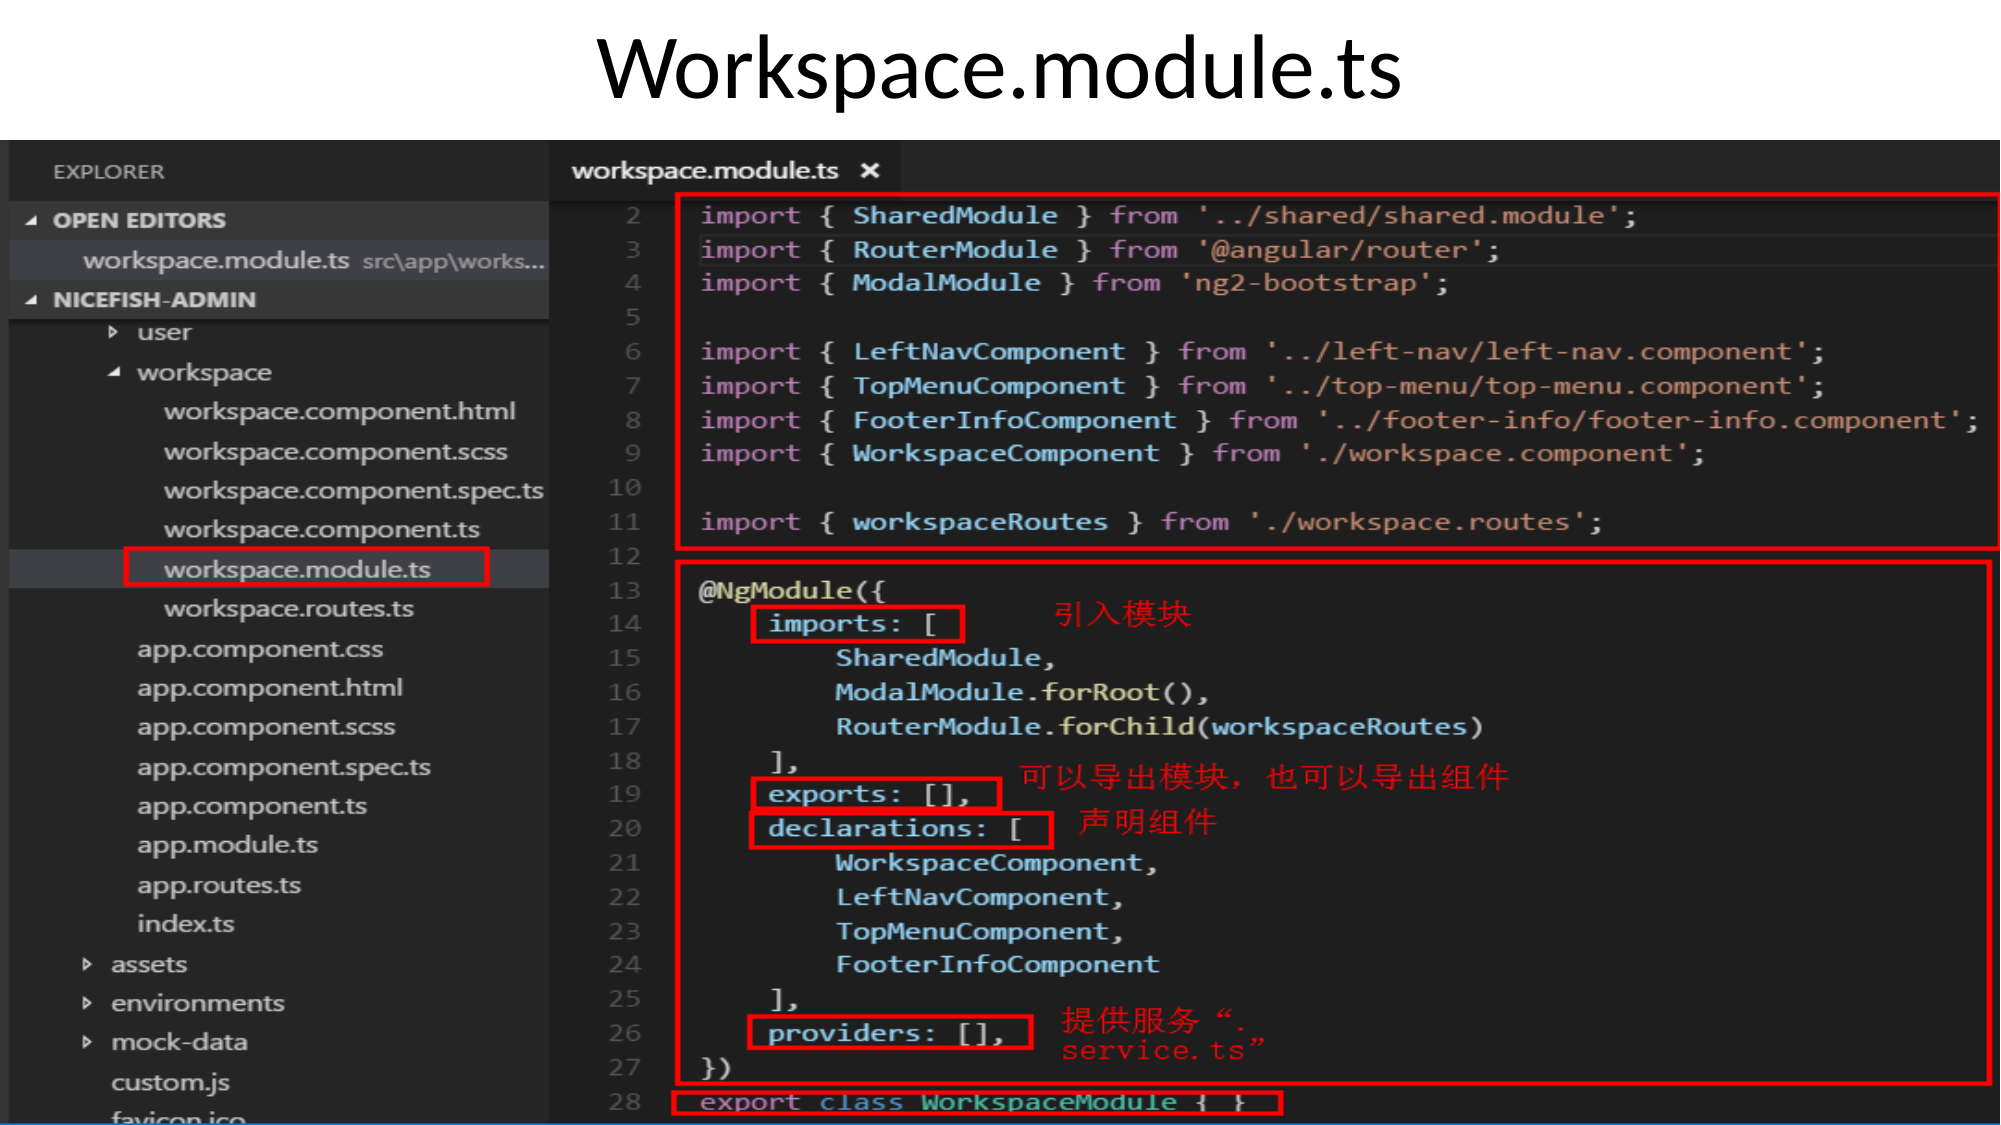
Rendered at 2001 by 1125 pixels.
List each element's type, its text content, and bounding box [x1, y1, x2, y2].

text_box Workspace.module.ts [25, 0, 1975, 125]
picture [0, 140, 2000, 1125]
